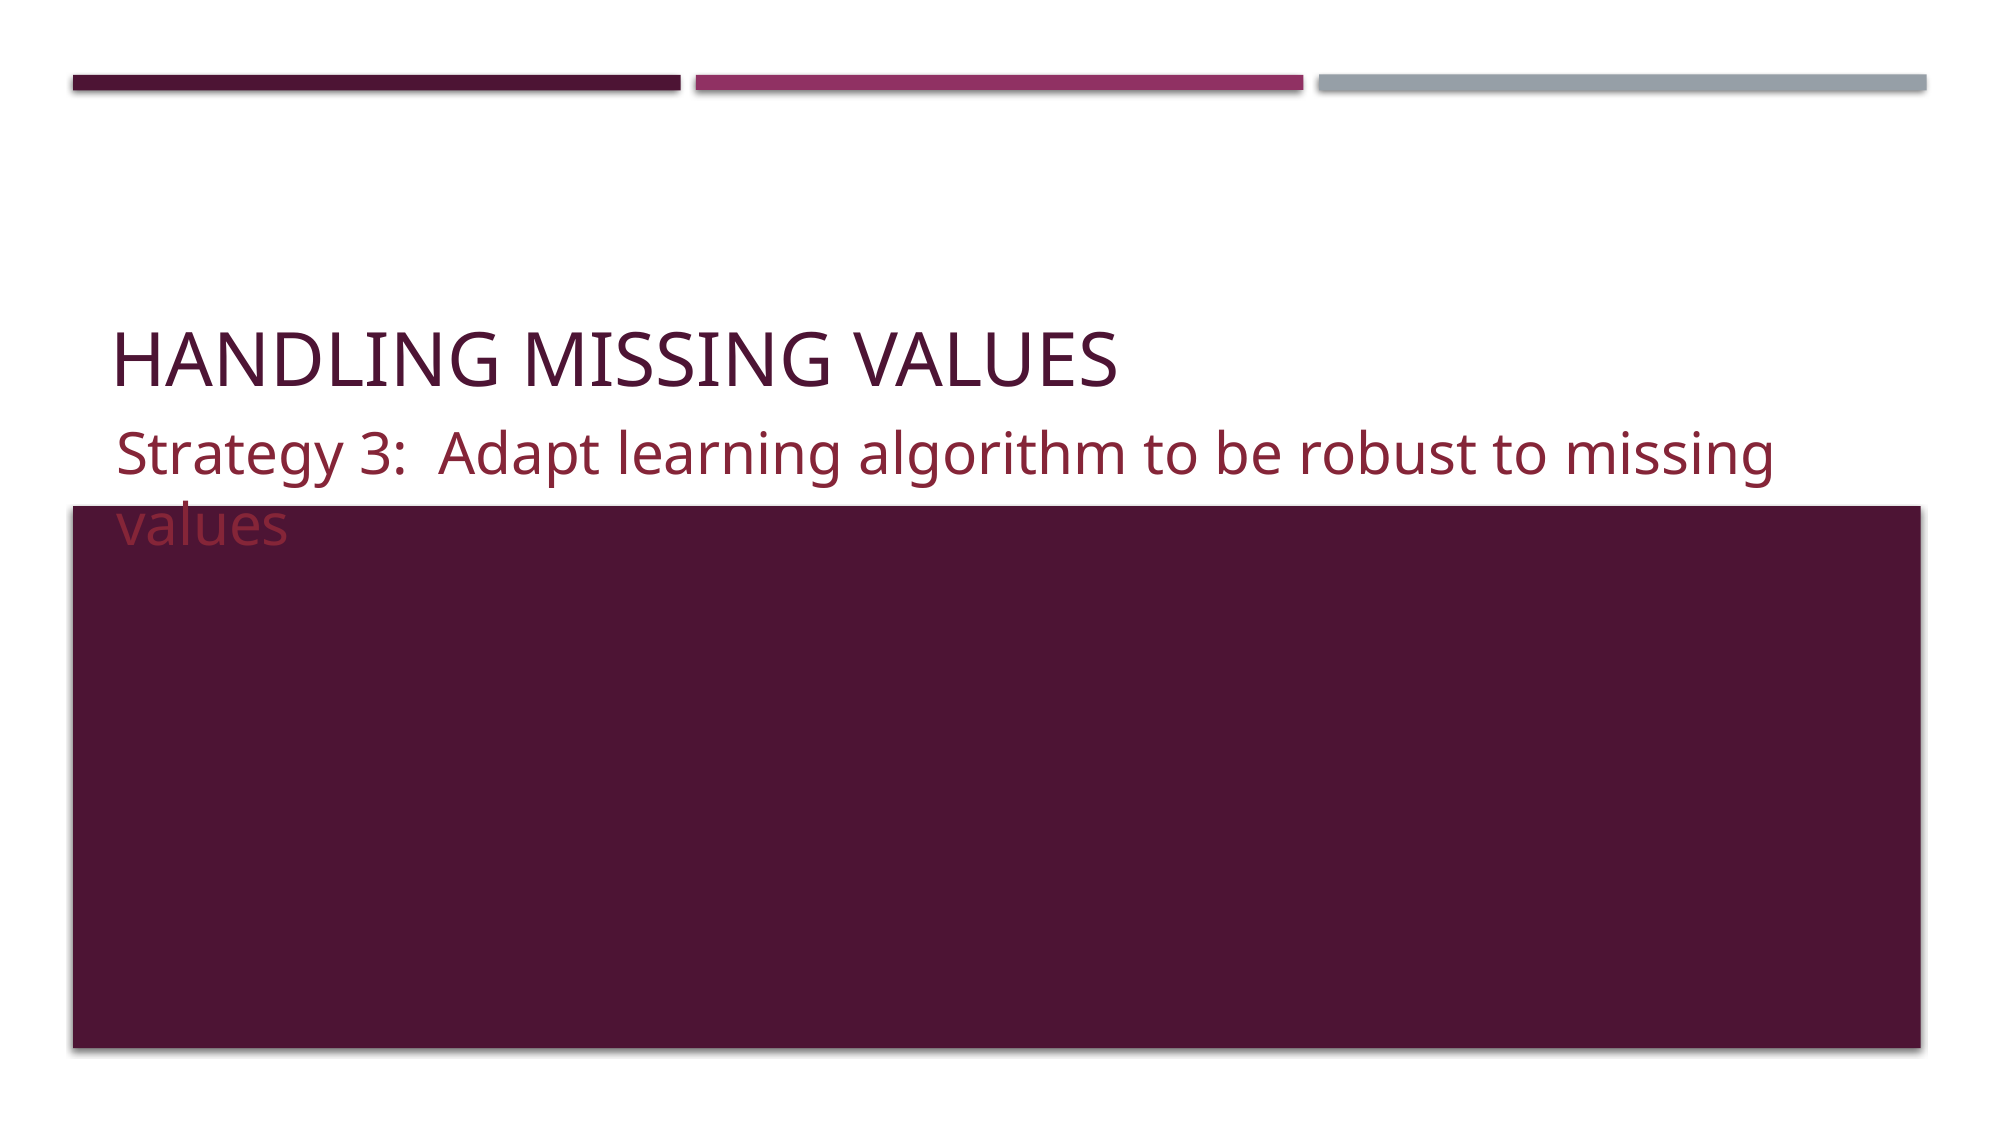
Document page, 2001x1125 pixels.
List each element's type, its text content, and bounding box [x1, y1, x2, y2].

title Handling missing values [95, 167, 1899, 410]
text_box Strategy 3: Adapt learning algorithm to be robust to missing values [101, 409, 1875, 635]
